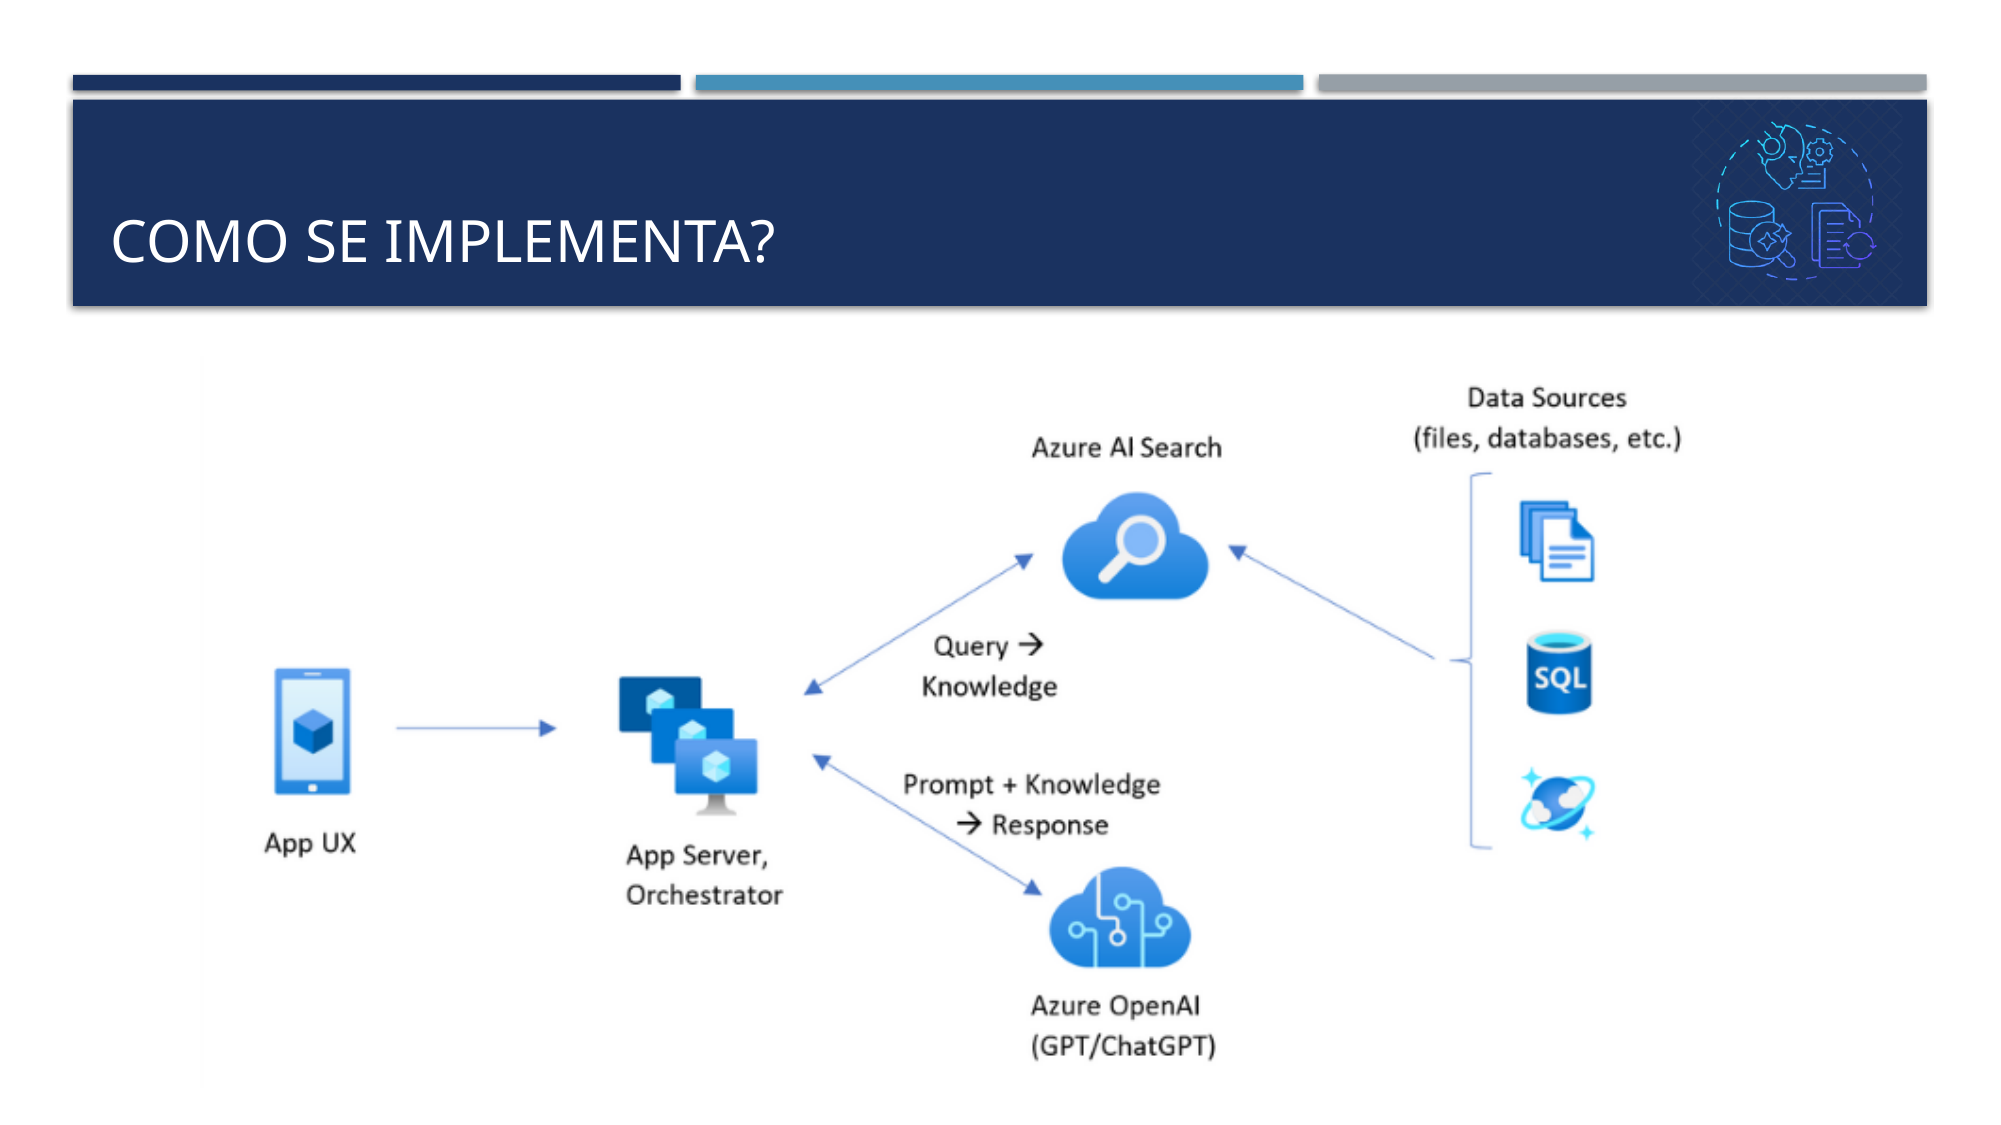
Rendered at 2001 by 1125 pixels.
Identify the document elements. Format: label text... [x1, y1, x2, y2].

picture [1689, 93, 1903, 308]
title Como se implementa? [95, 119, 1683, 282]
picture [188, 356, 1812, 1089]
